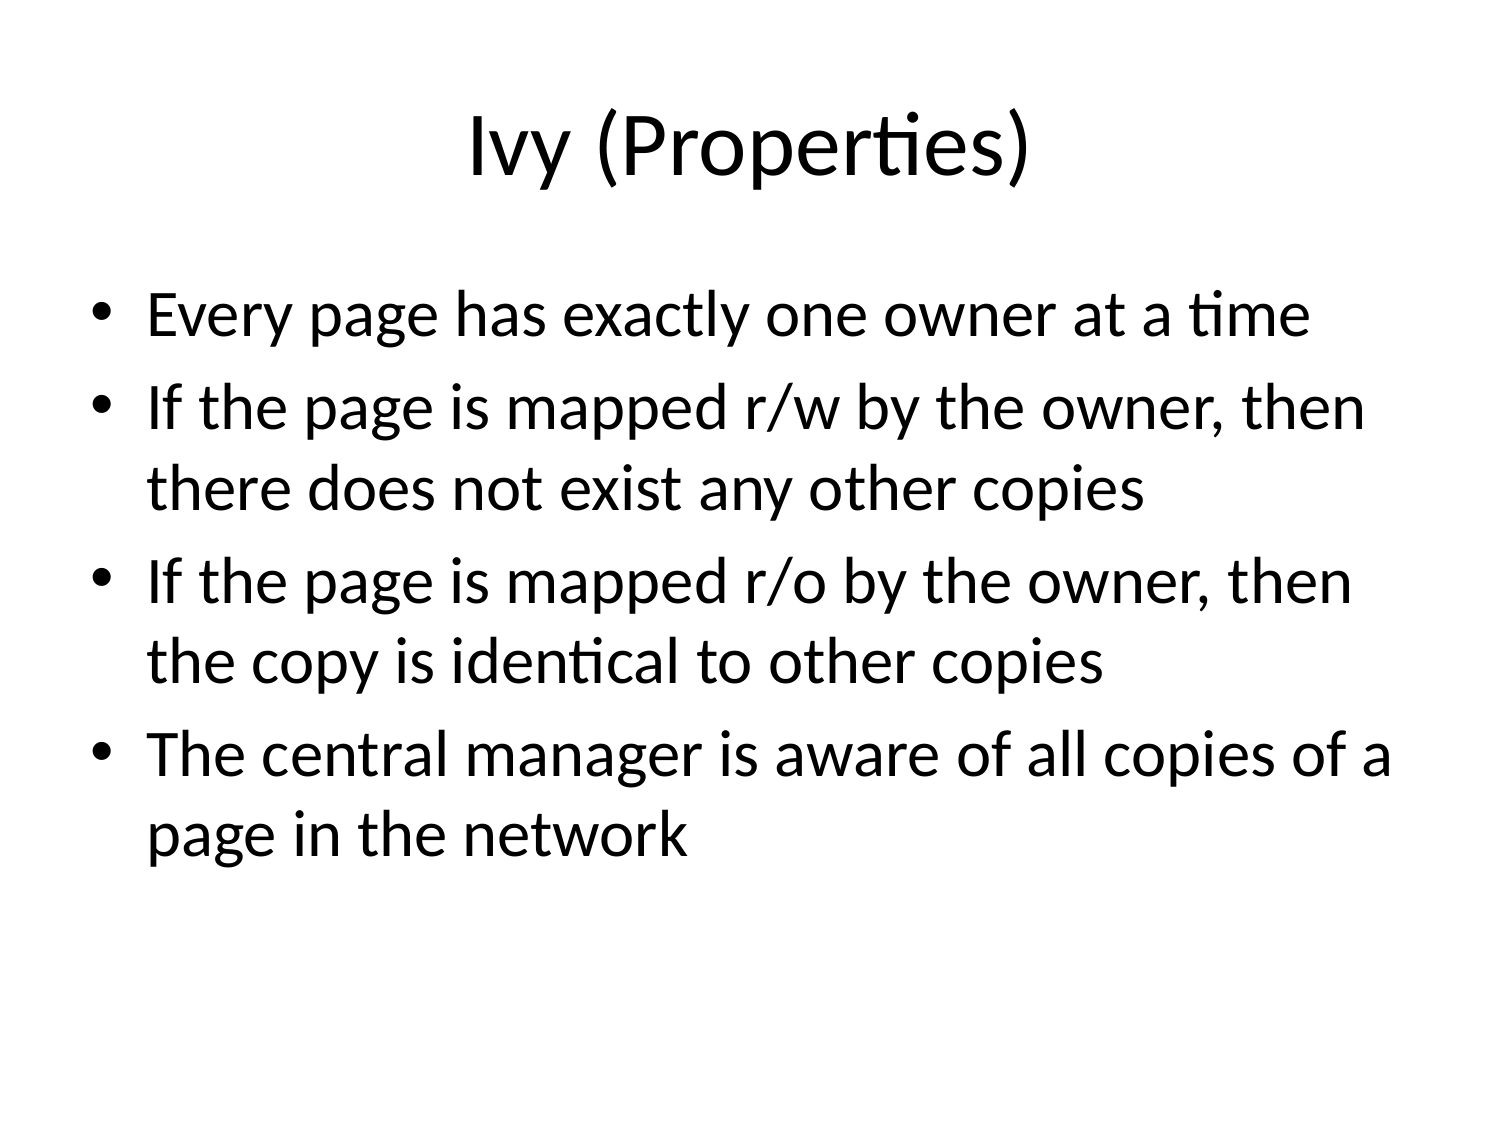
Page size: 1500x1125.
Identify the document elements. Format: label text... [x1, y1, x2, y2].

title Ivy (Properties) [75, 45, 1425, 233]
list Every page has exactly one owner at a time If the page is mapped r/w by the owner, then there does not exist any other copies If the page is mapped r/o by the owner, then the copy is identical to other copies The central manager is aware of all copies of a page in the network [75, 262, 1425, 1005]
